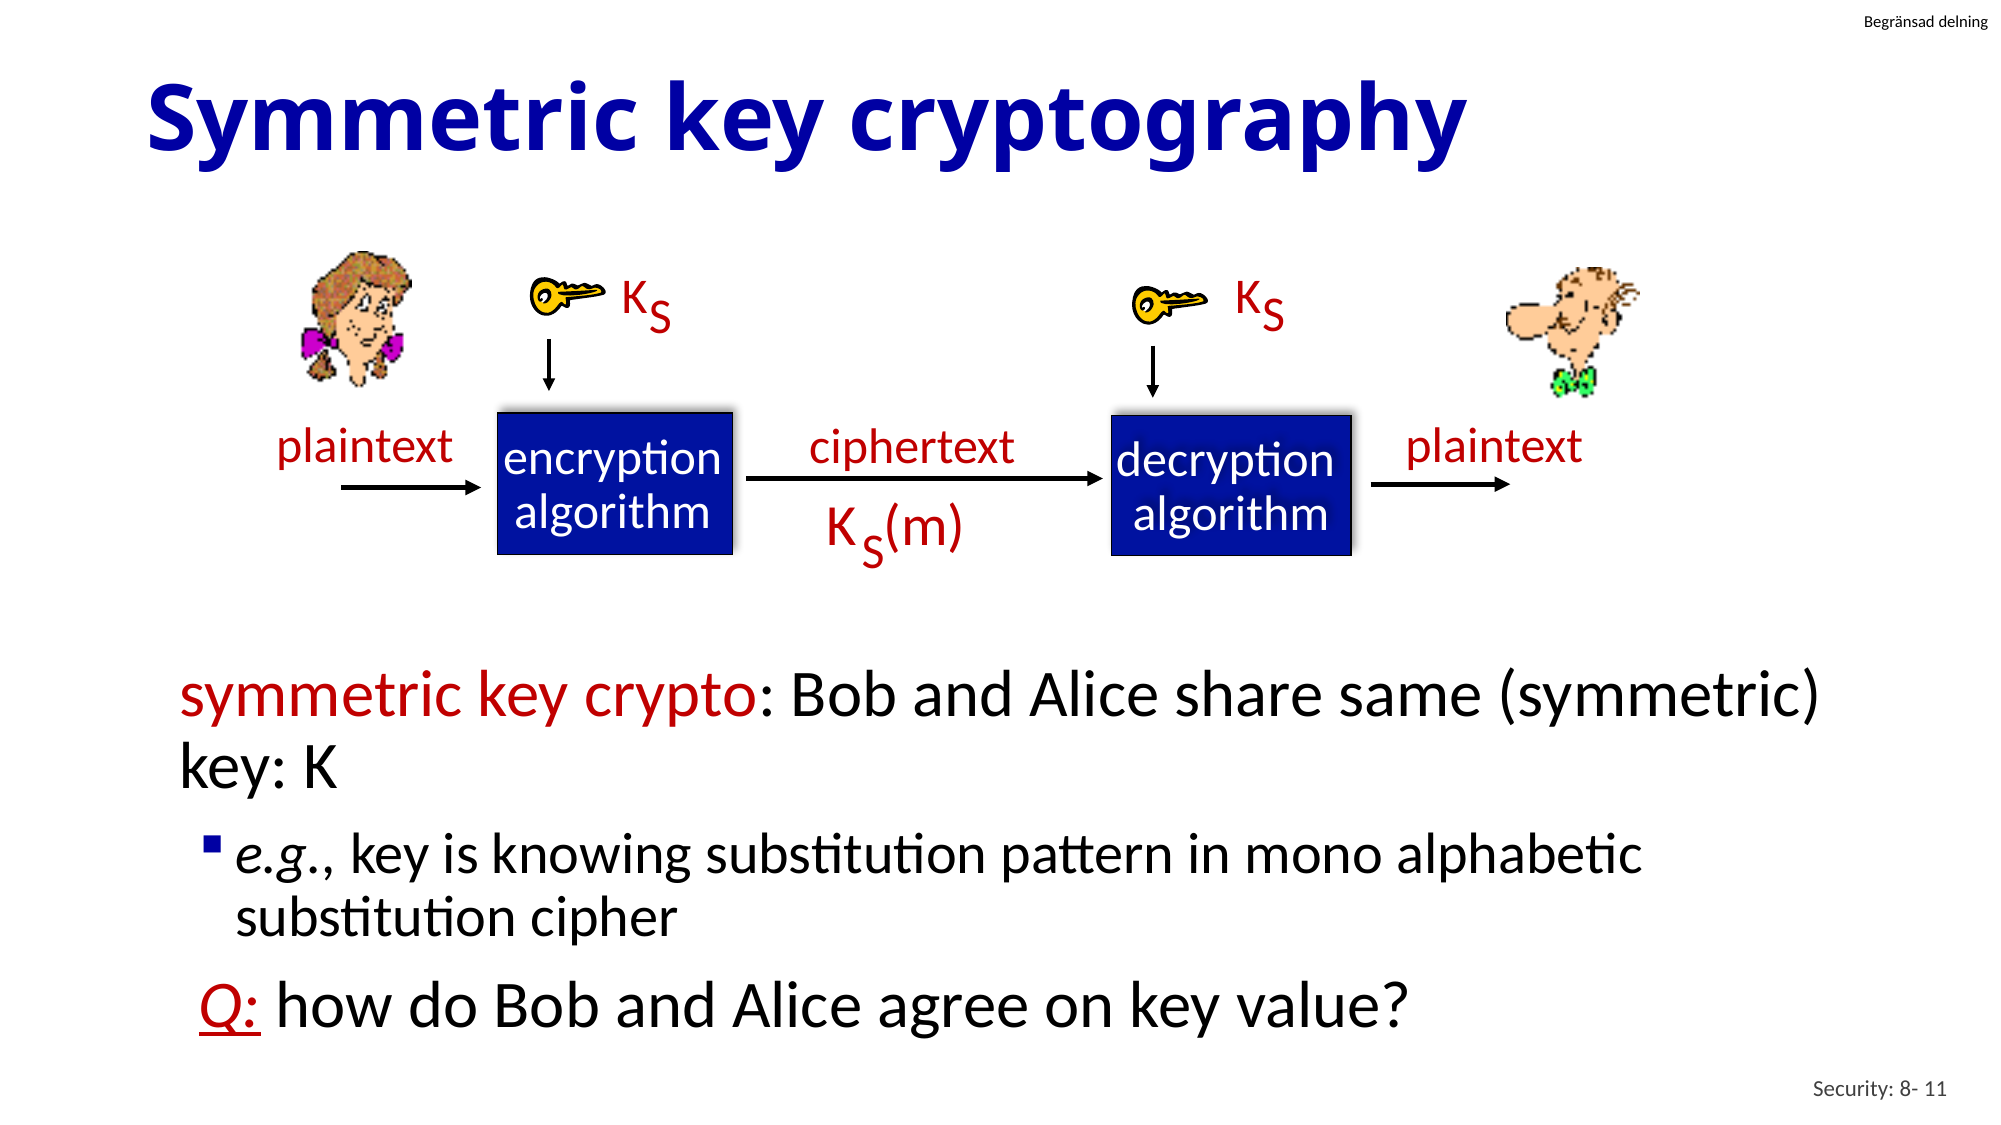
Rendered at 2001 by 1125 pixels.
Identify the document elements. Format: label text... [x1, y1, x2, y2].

title Symmetric key cryptography [131, 47, 1856, 195]
slide_number Security: 8- 11 [1512, 1056, 1963, 1117]
text_box ciphertext [794, 406, 1031, 478]
text_box symmetric key crypto: Bob and Alice share same (symmetric) key: K e.g., key is knowing substitution pattern in mono alphabetic substitution cipher Q: how do Bob and Alice agree on key value? [162, 650, 1892, 1050]
text_box S [846, 511, 900, 586]
text_box plaintext [261, 405, 469, 480]
text_box [497, 548, 733, 555]
text_box decryption algorithm [1100, 426, 1362, 549]
picture [529, 276, 606, 317]
text_box encryption algorithm [488, 424, 738, 548]
picture [1505, 267, 1640, 404]
picture [296, 251, 412, 393]
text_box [1219, 256, 1301, 350]
text_box [1111, 551, 1351, 556]
text_box plaintext [1390, 405, 1598, 481]
text_box [497, 413, 733, 424]
picture [1131, 285, 1208, 325]
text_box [606, 256, 687, 353]
text_box K (m) [811, 479, 981, 565]
